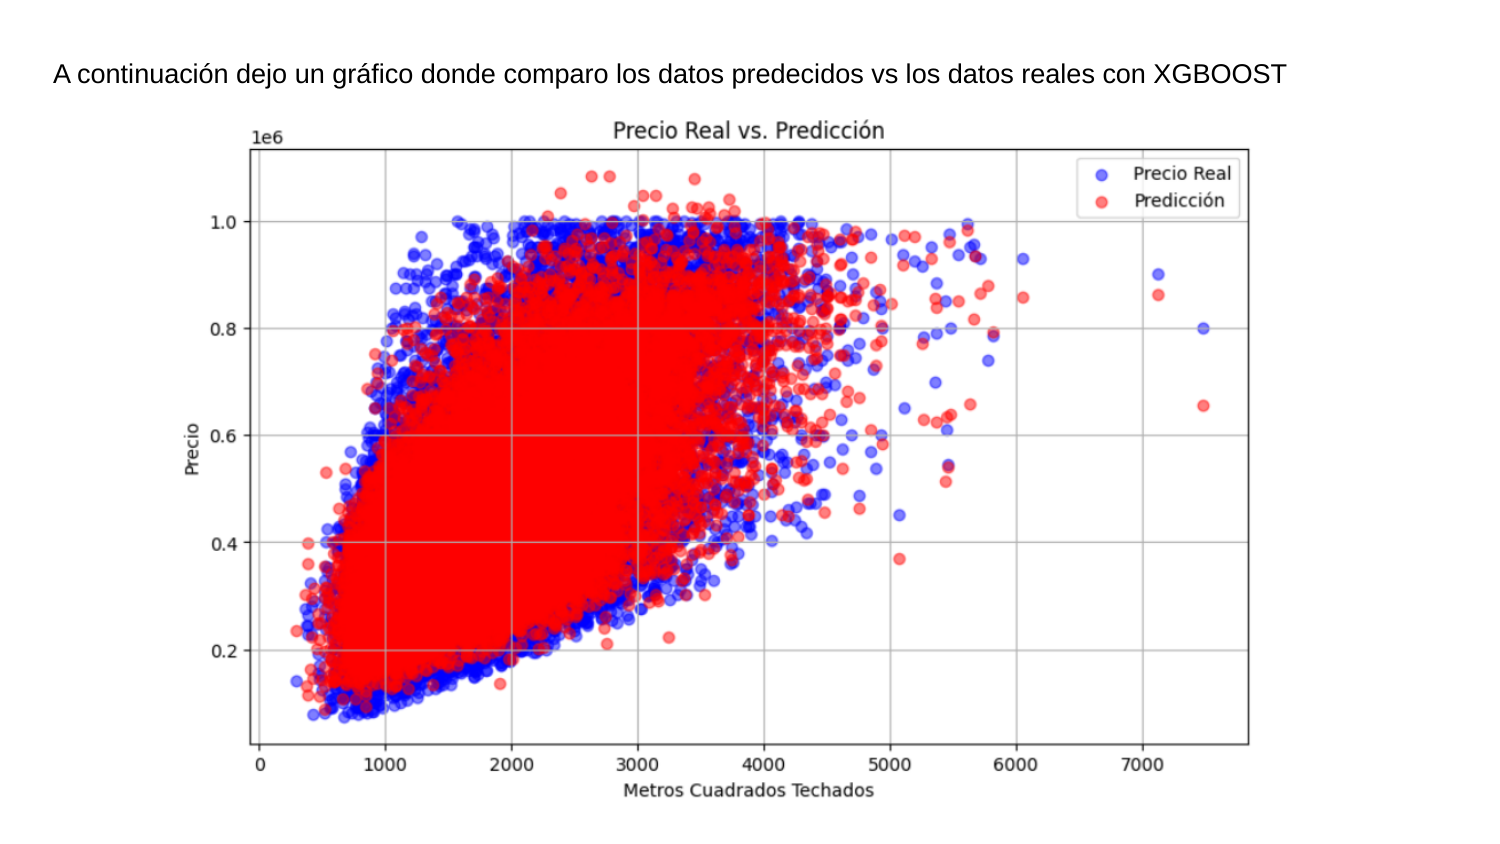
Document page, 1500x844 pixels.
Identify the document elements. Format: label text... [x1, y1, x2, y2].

picture [99, 101, 1317, 819]
list A continuación dejo un gráfico donde comparo los datos predecidos vs los datos reales con XGBOOST [38, 37, 1436, 116]
